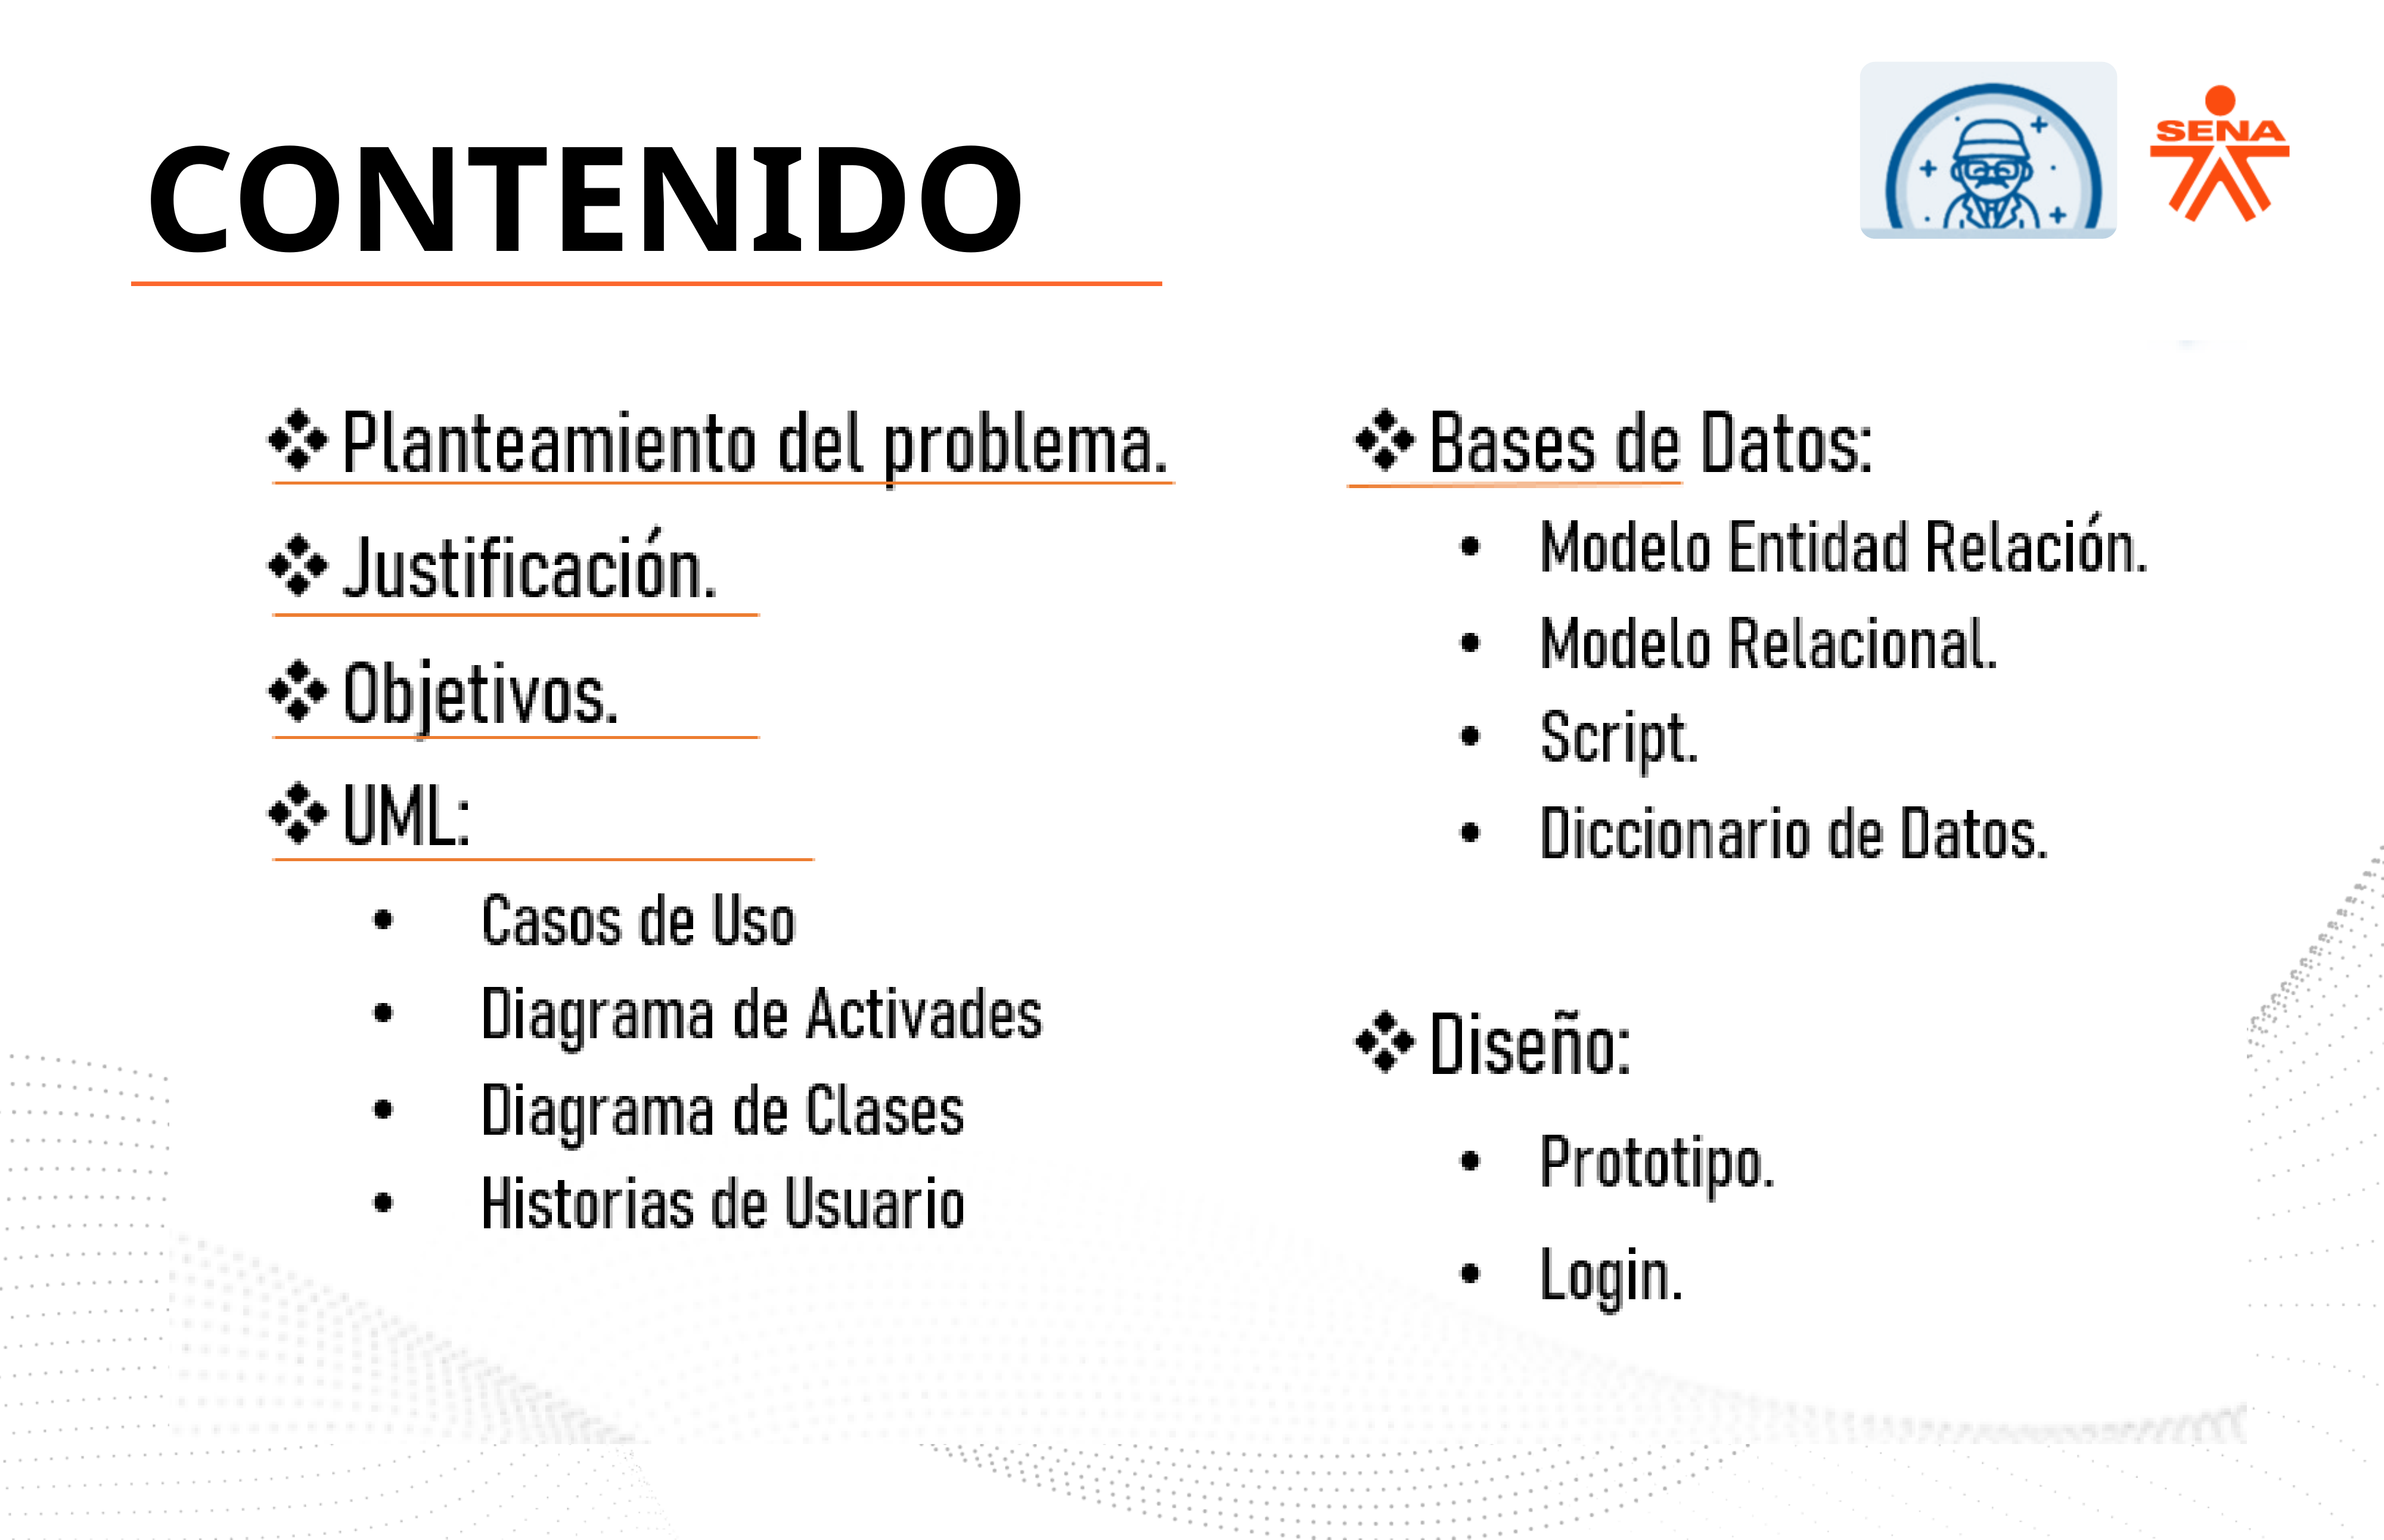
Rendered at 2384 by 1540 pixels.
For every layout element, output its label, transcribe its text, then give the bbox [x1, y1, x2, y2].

text_box [131, 281, 1163, 286]
text_box CONTENIDO [0, 98, 1296, 286]
picture [0, 0, 2384, 1540]
